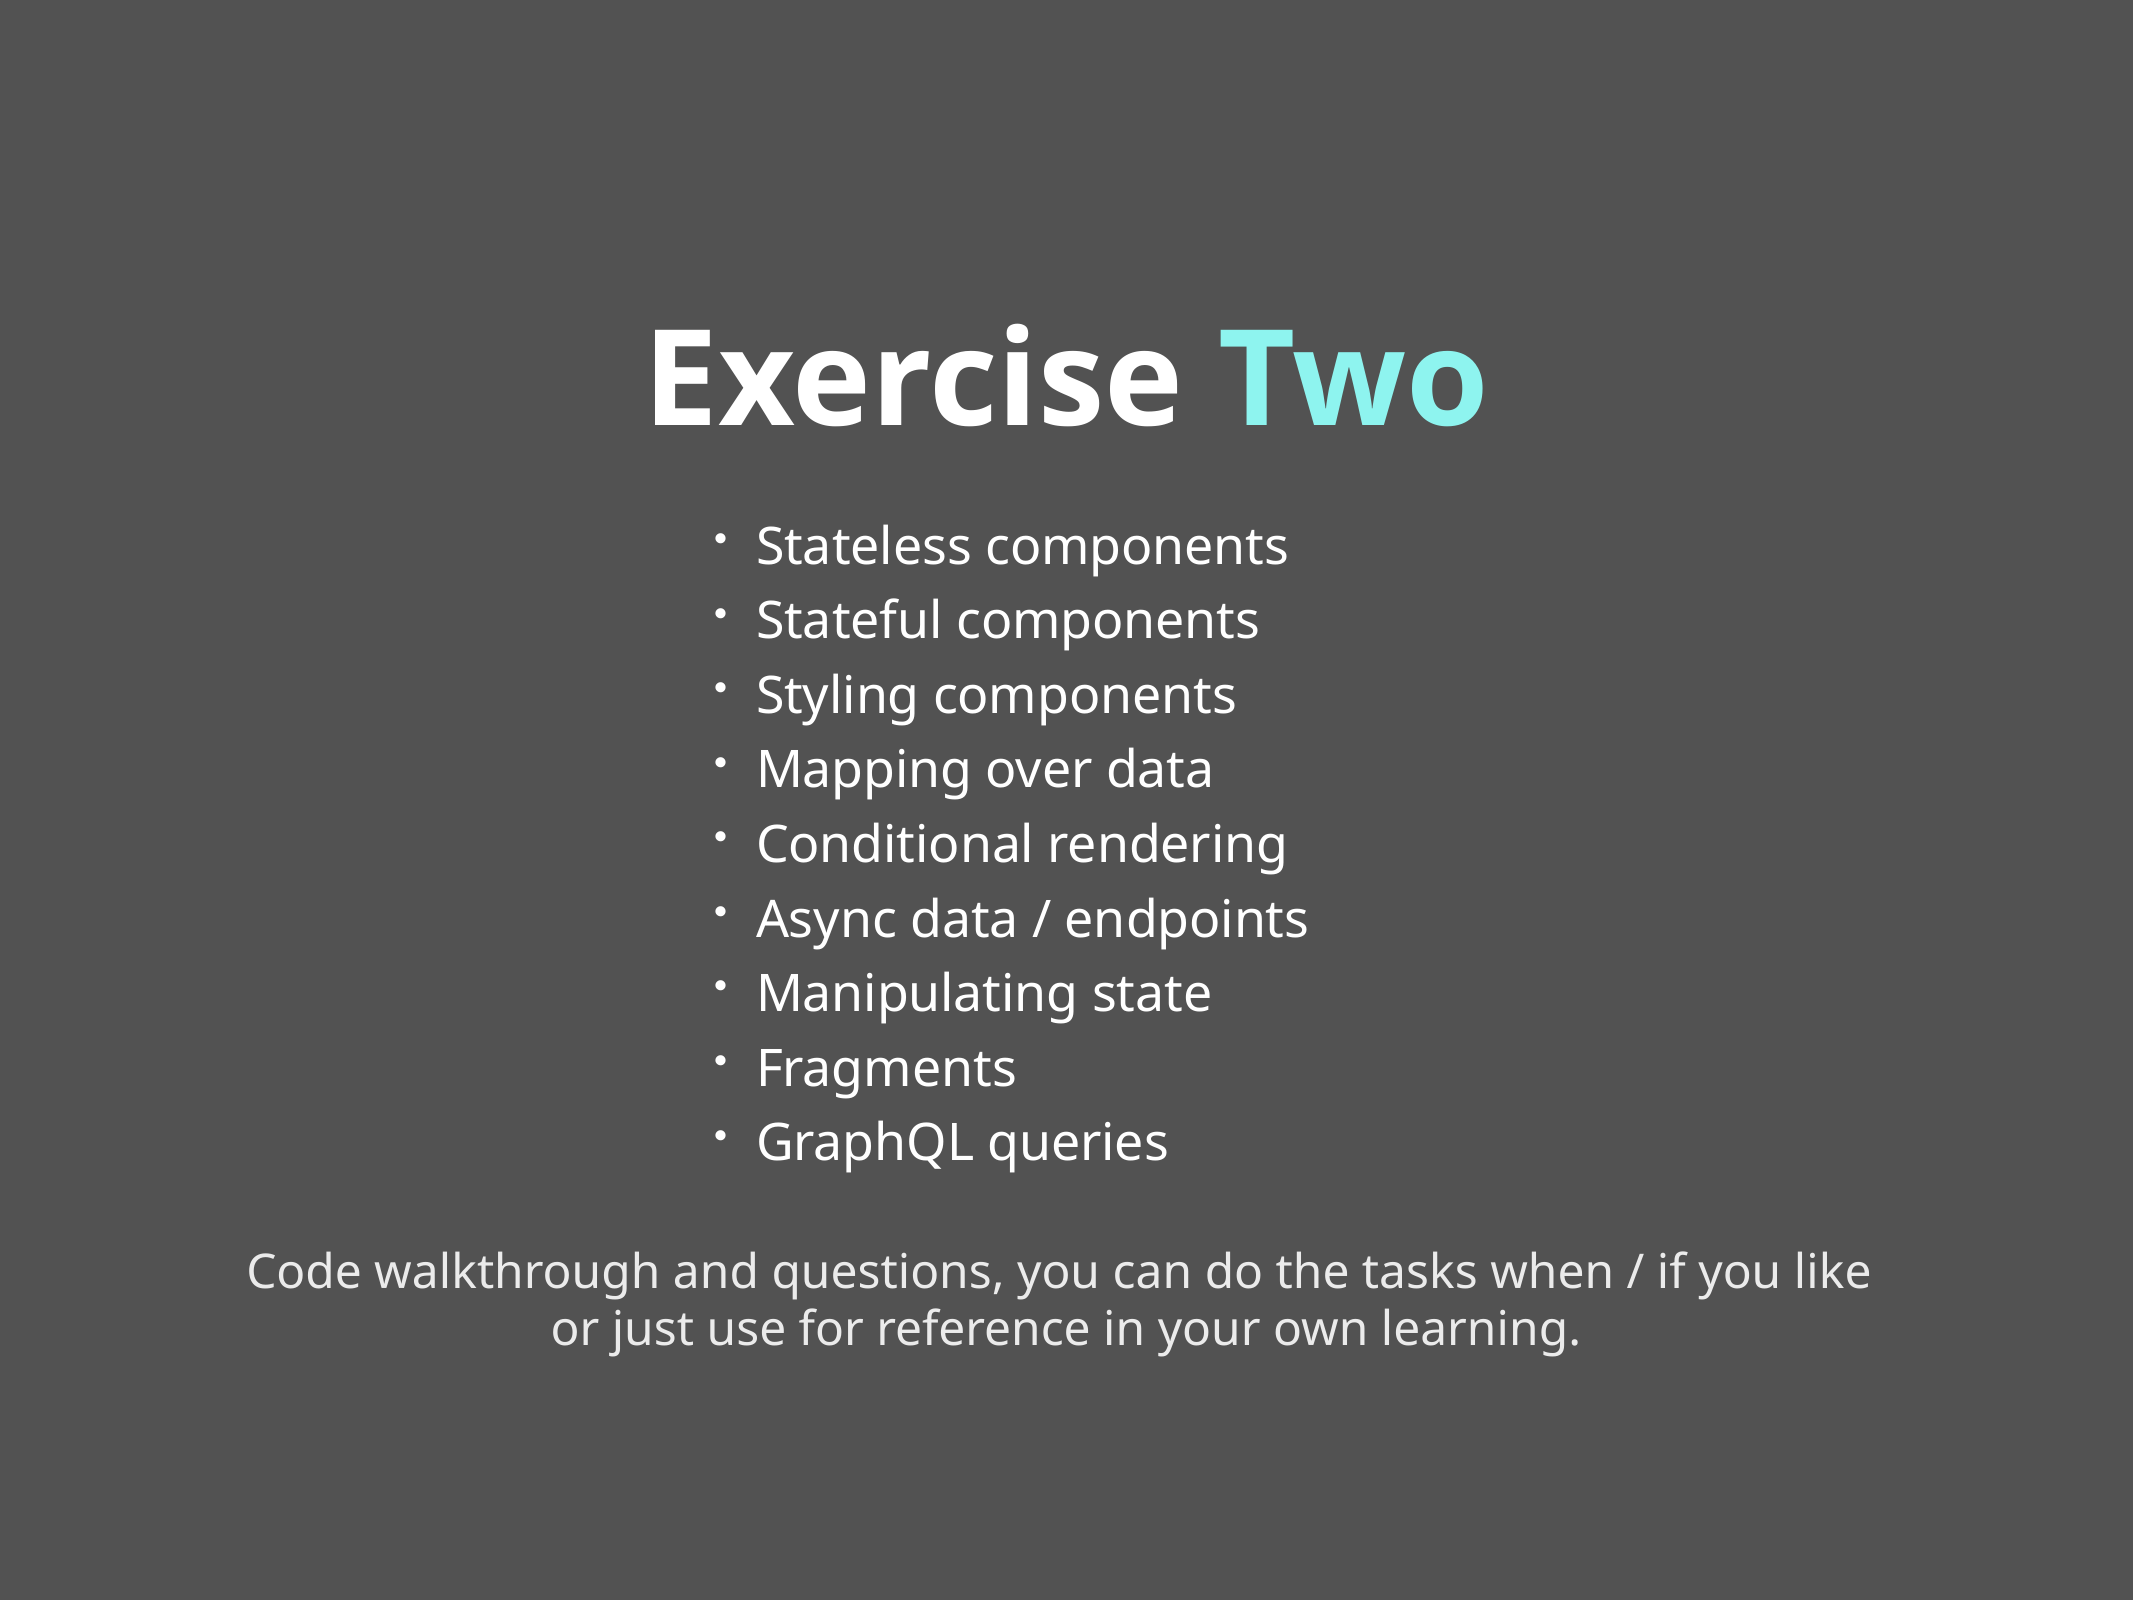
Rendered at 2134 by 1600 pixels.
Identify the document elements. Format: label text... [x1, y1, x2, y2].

subtitle Stateless components Stateful components Styling components Mapping over data Conditional rendering Async data / endpoints Manipulating state Fragments GraphQL queries [705, 428, 1736, 1170]
text_box Code walkthrough and questions, you can do the tasks when / if you like or just use for reference in your own learning. [237, 1232, 1896, 1364]
title Exercise Two [124, 43, 2009, 461]
